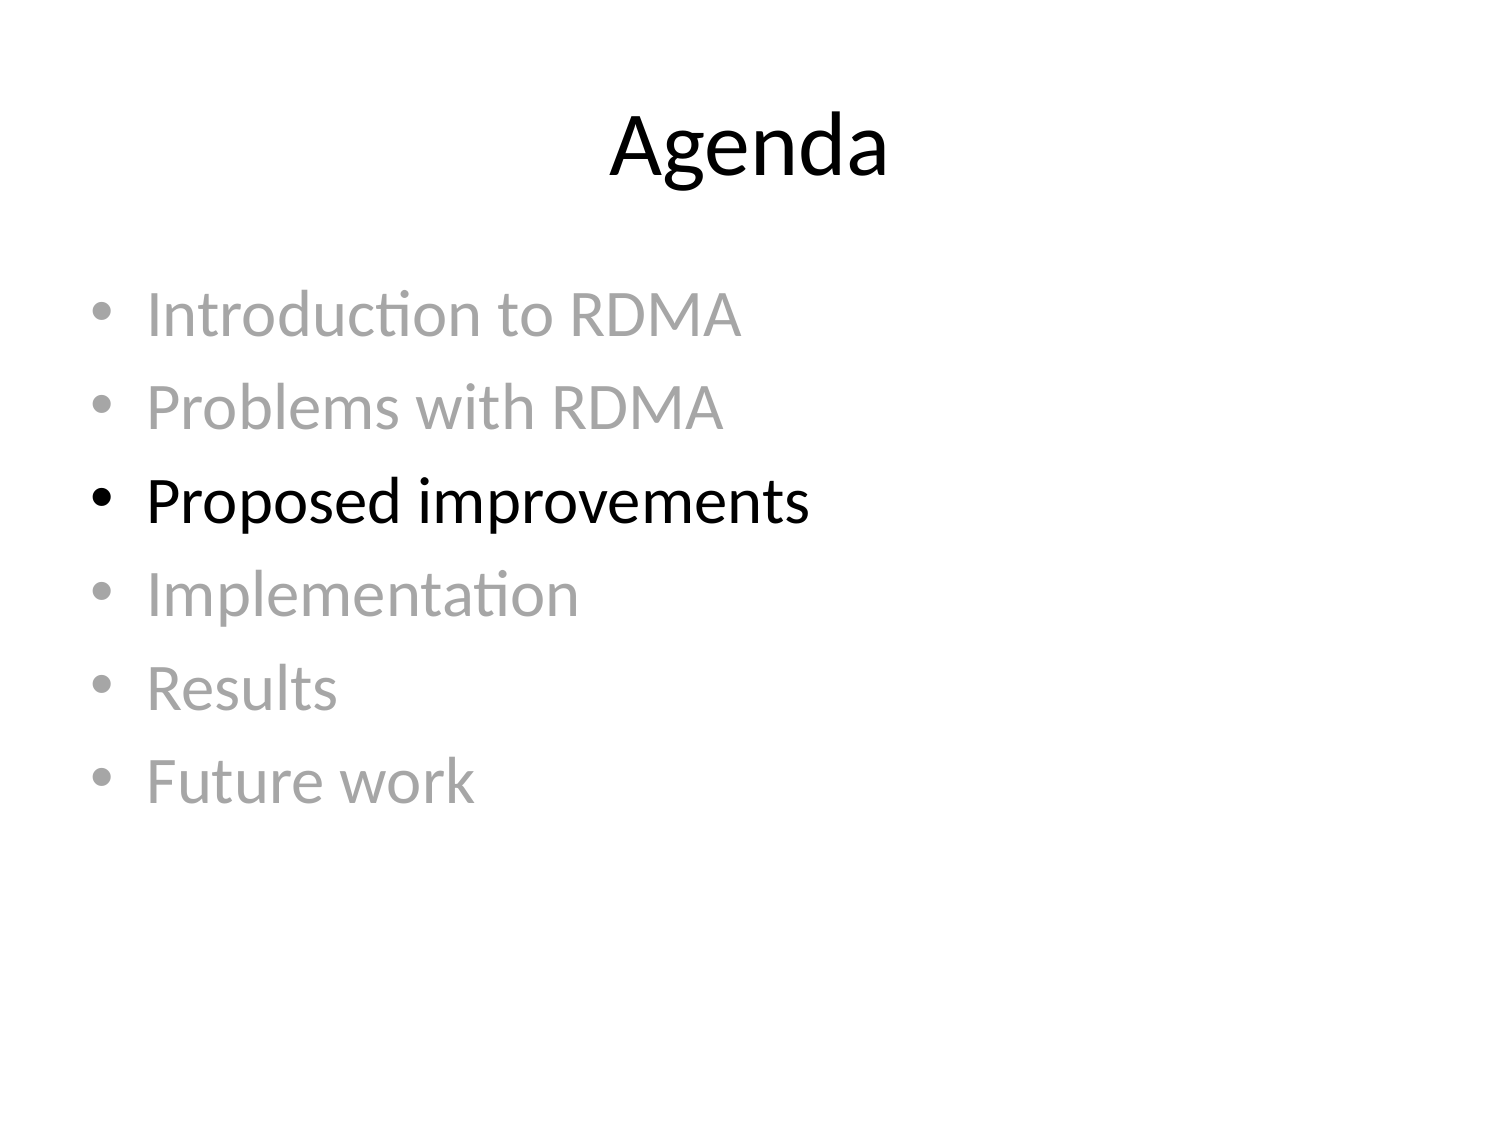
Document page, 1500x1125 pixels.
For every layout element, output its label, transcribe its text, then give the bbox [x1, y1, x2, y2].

title Agenda [75, 45, 1425, 233]
list Introduction to RDMA Problems with RDMA Proposed improvements Implementation Results Future work [75, 262, 1425, 1005]
